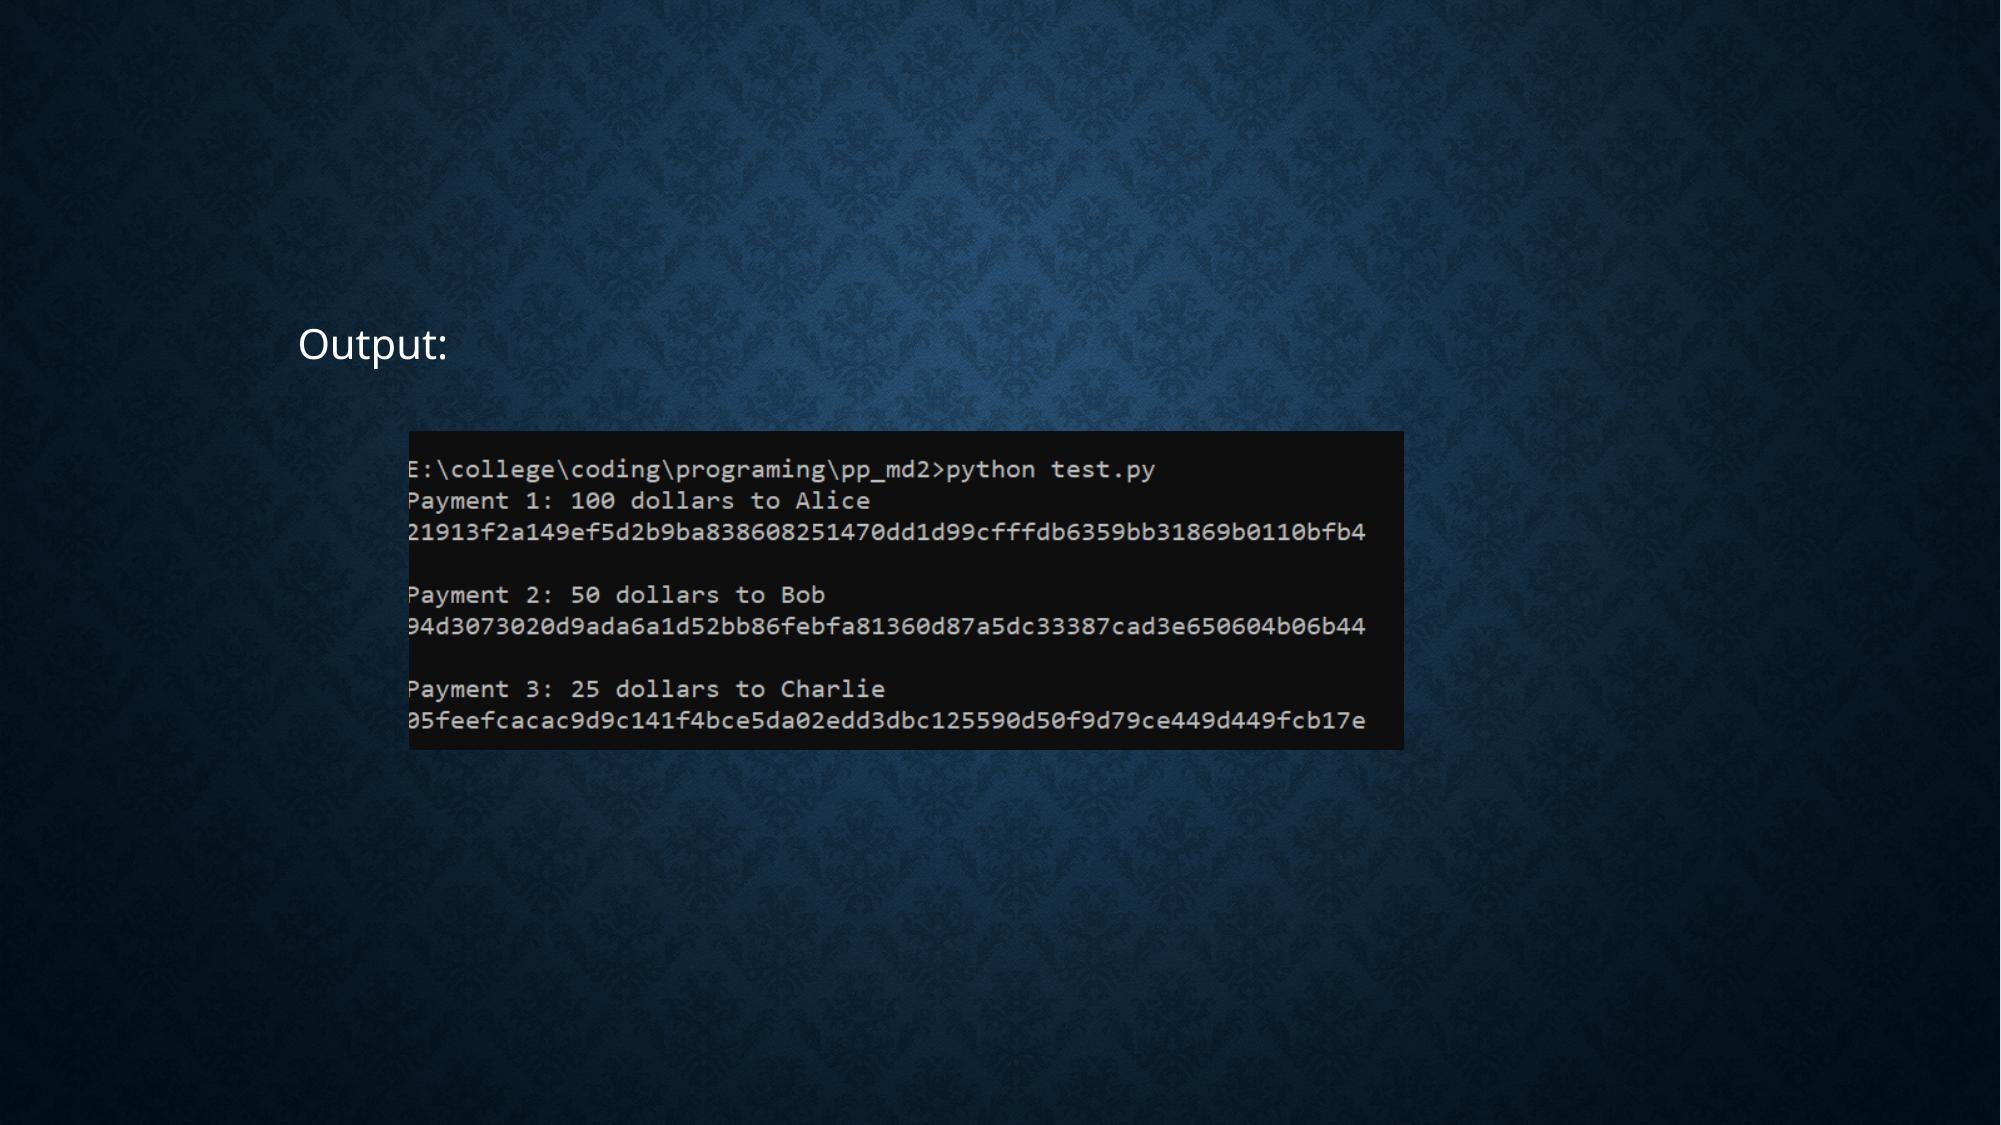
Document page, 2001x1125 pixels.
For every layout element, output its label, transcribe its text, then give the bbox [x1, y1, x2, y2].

picture [408, 431, 1404, 750]
text_box Output: [282, 310, 817, 375]
